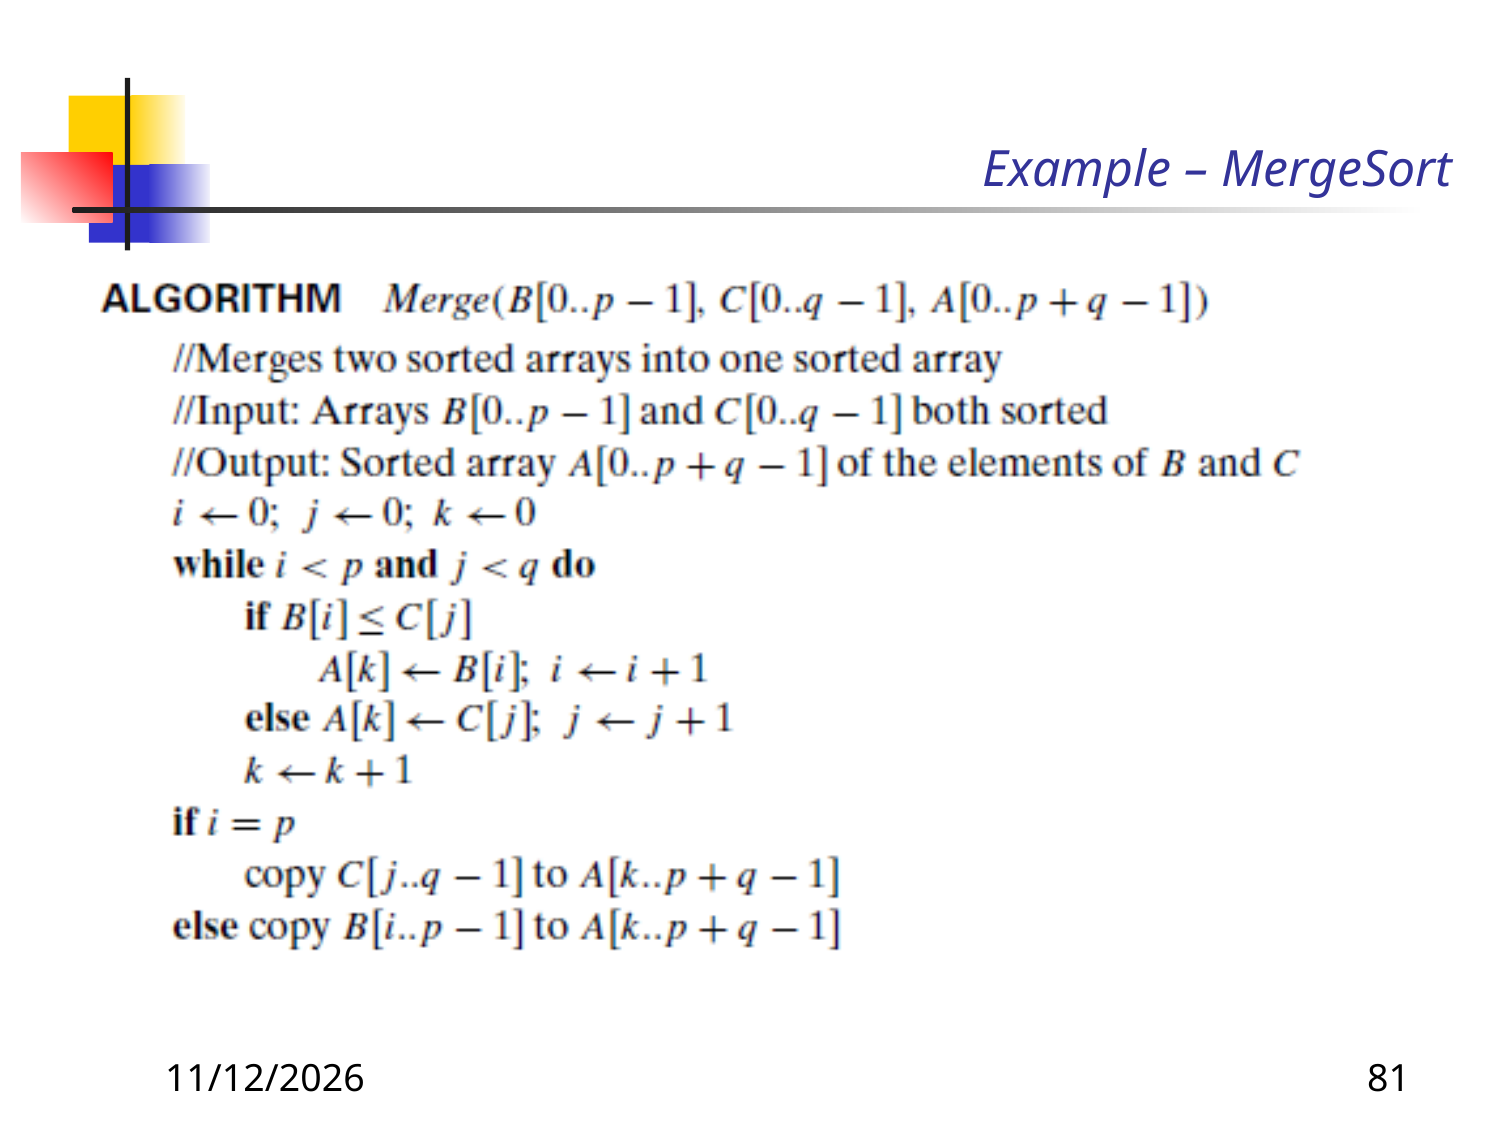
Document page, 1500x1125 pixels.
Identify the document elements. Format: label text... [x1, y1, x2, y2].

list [99, 274, 1323, 963]
title Example – MergeSort [188, 16, 1468, 205]
slide_number 81 [1112, 1037, 1425, 1113]
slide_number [150, 1037, 463, 1113]
